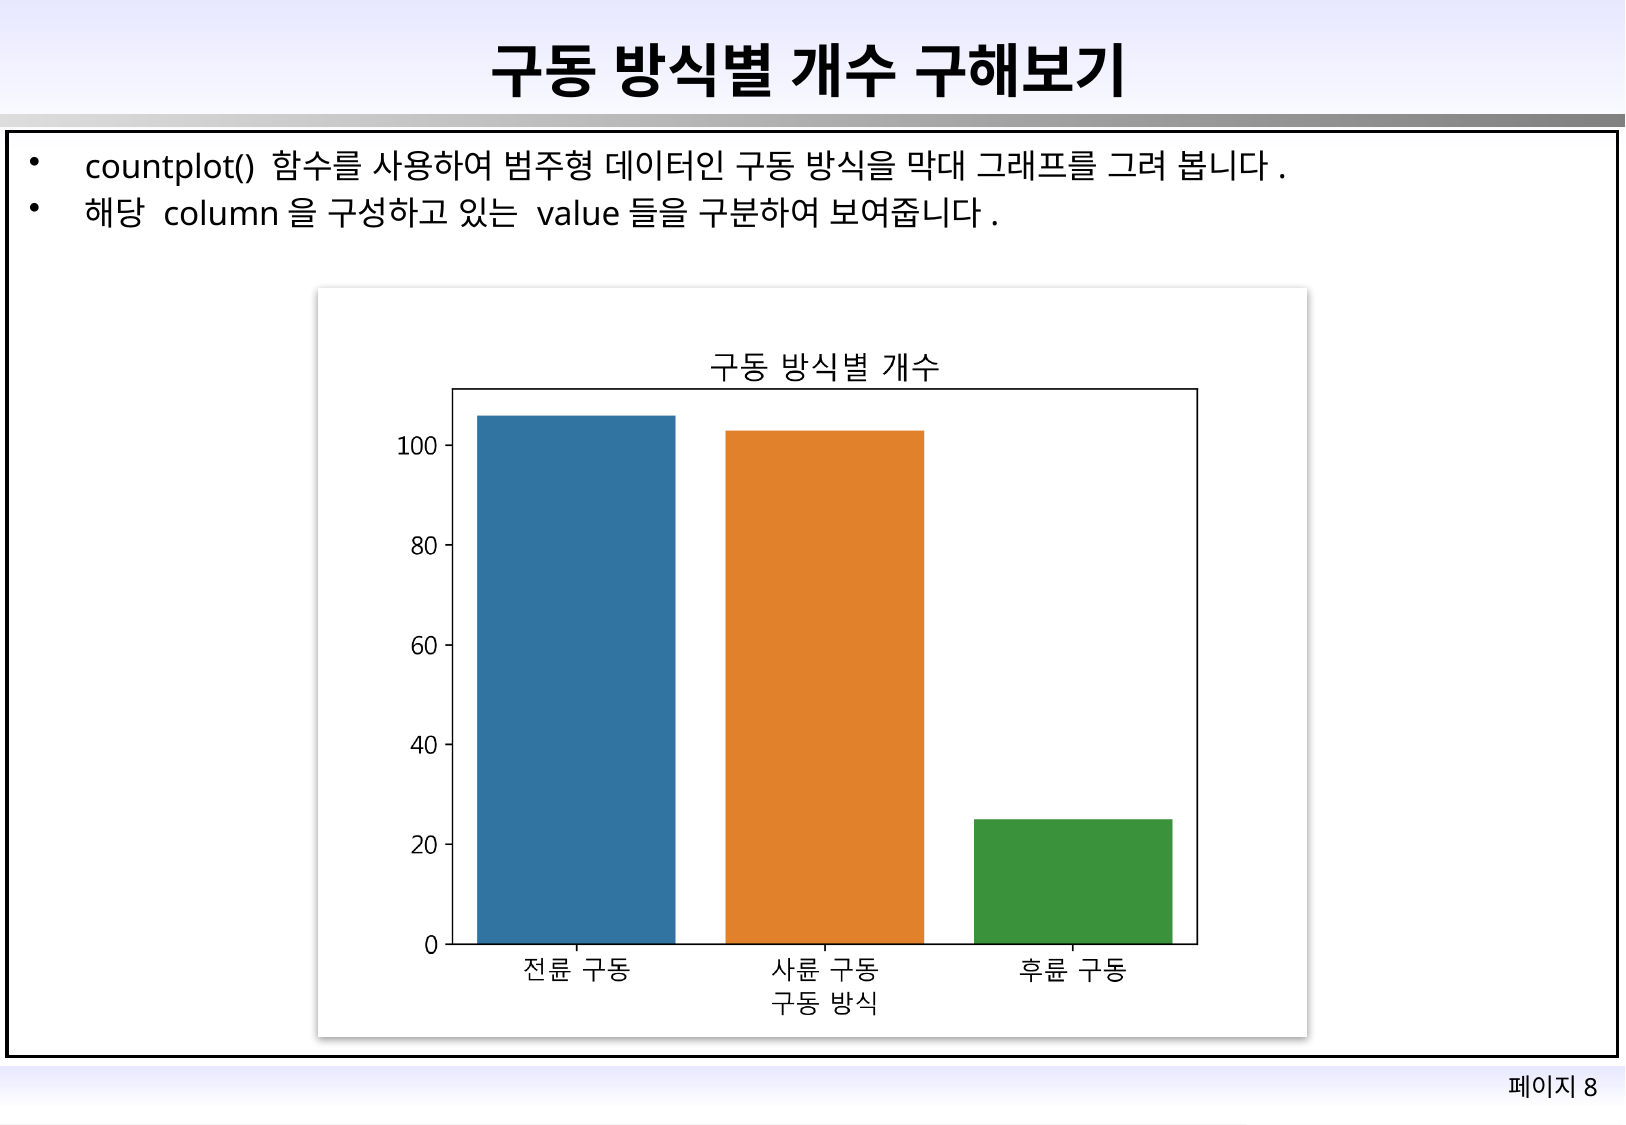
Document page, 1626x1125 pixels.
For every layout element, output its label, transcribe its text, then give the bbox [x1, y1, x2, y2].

picture [332, 302, 1293, 1023]
title 구동 방식별 개수 구해보기 [207, 24, 1412, 113]
list countplot() 함수를 사용하여 범주형 데이터인 구동 방식을 막대 그래프를 그려 봅니다. 해당 column을 구성하고 있는 value들을 구분하여 보여줍니다. [13, 137, 1625, 791]
